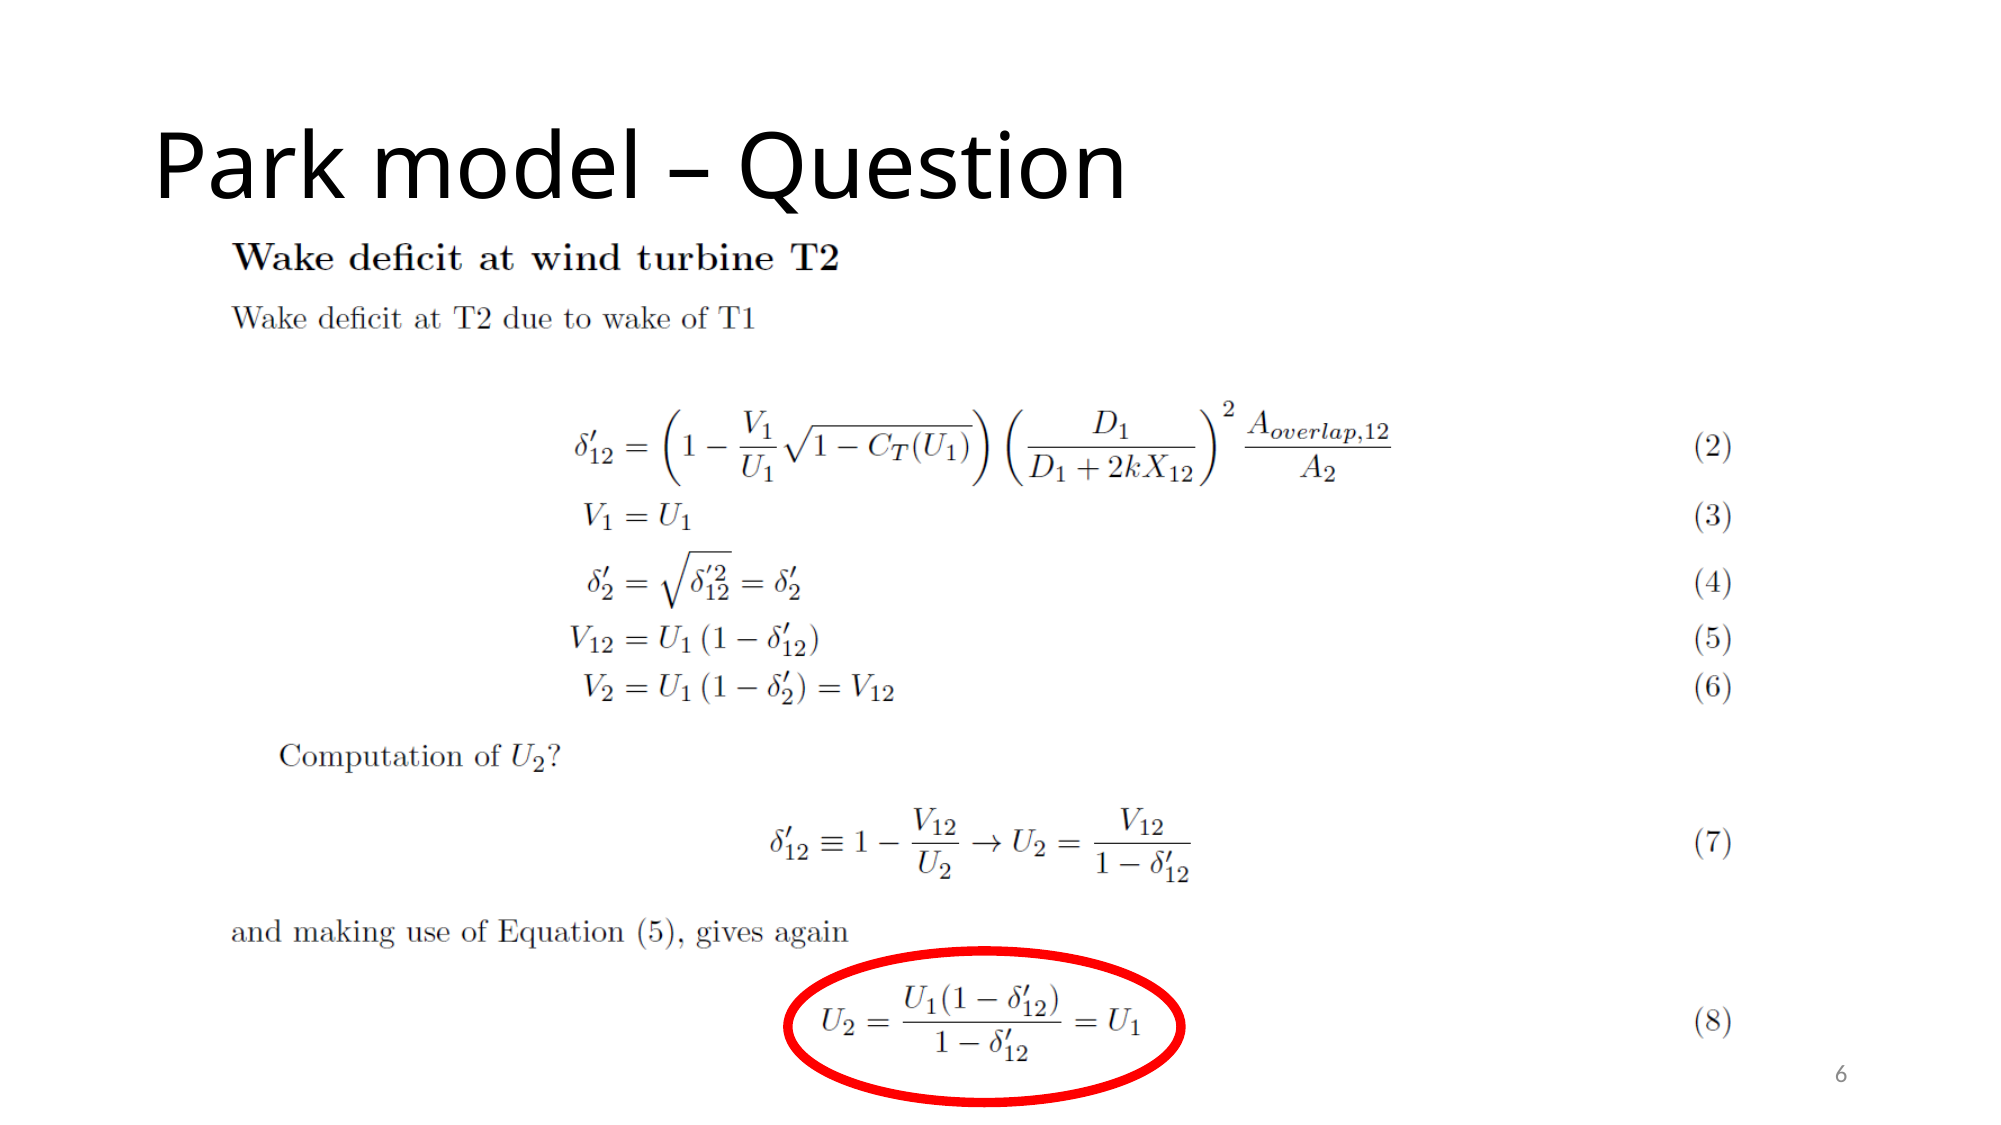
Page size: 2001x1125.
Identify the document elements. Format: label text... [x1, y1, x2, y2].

text_box [836, 1078, 1132, 1104]
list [202, 224, 1777, 1078]
slide_number 6 [1412, 1042, 1863, 1103]
title Park model – Question [137, 59, 1863, 278]
